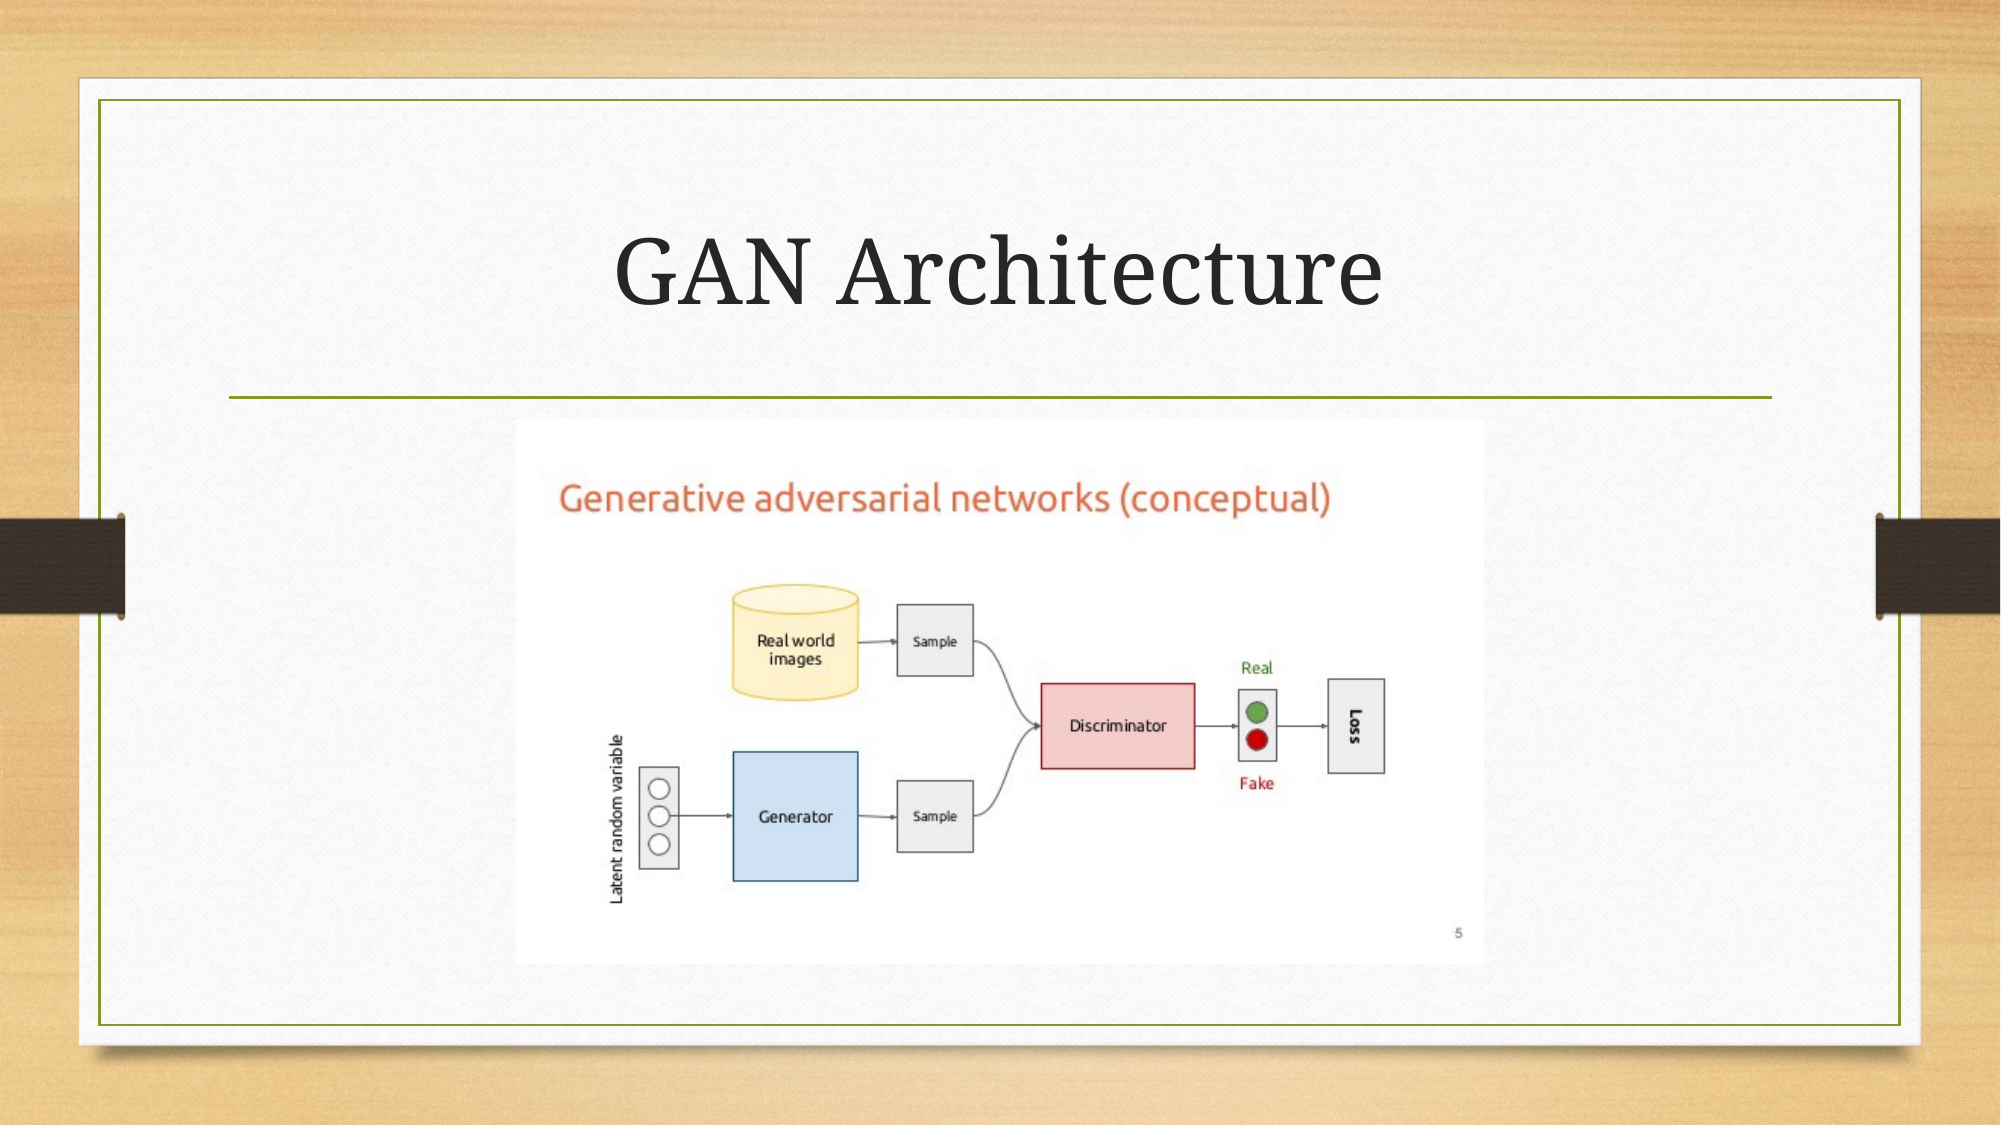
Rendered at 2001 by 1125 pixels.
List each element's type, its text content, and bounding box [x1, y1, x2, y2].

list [516, 419, 1484, 964]
title GAN Architecture [212, 161, 1788, 375]
picture [0, 0, 2001, 1125]
